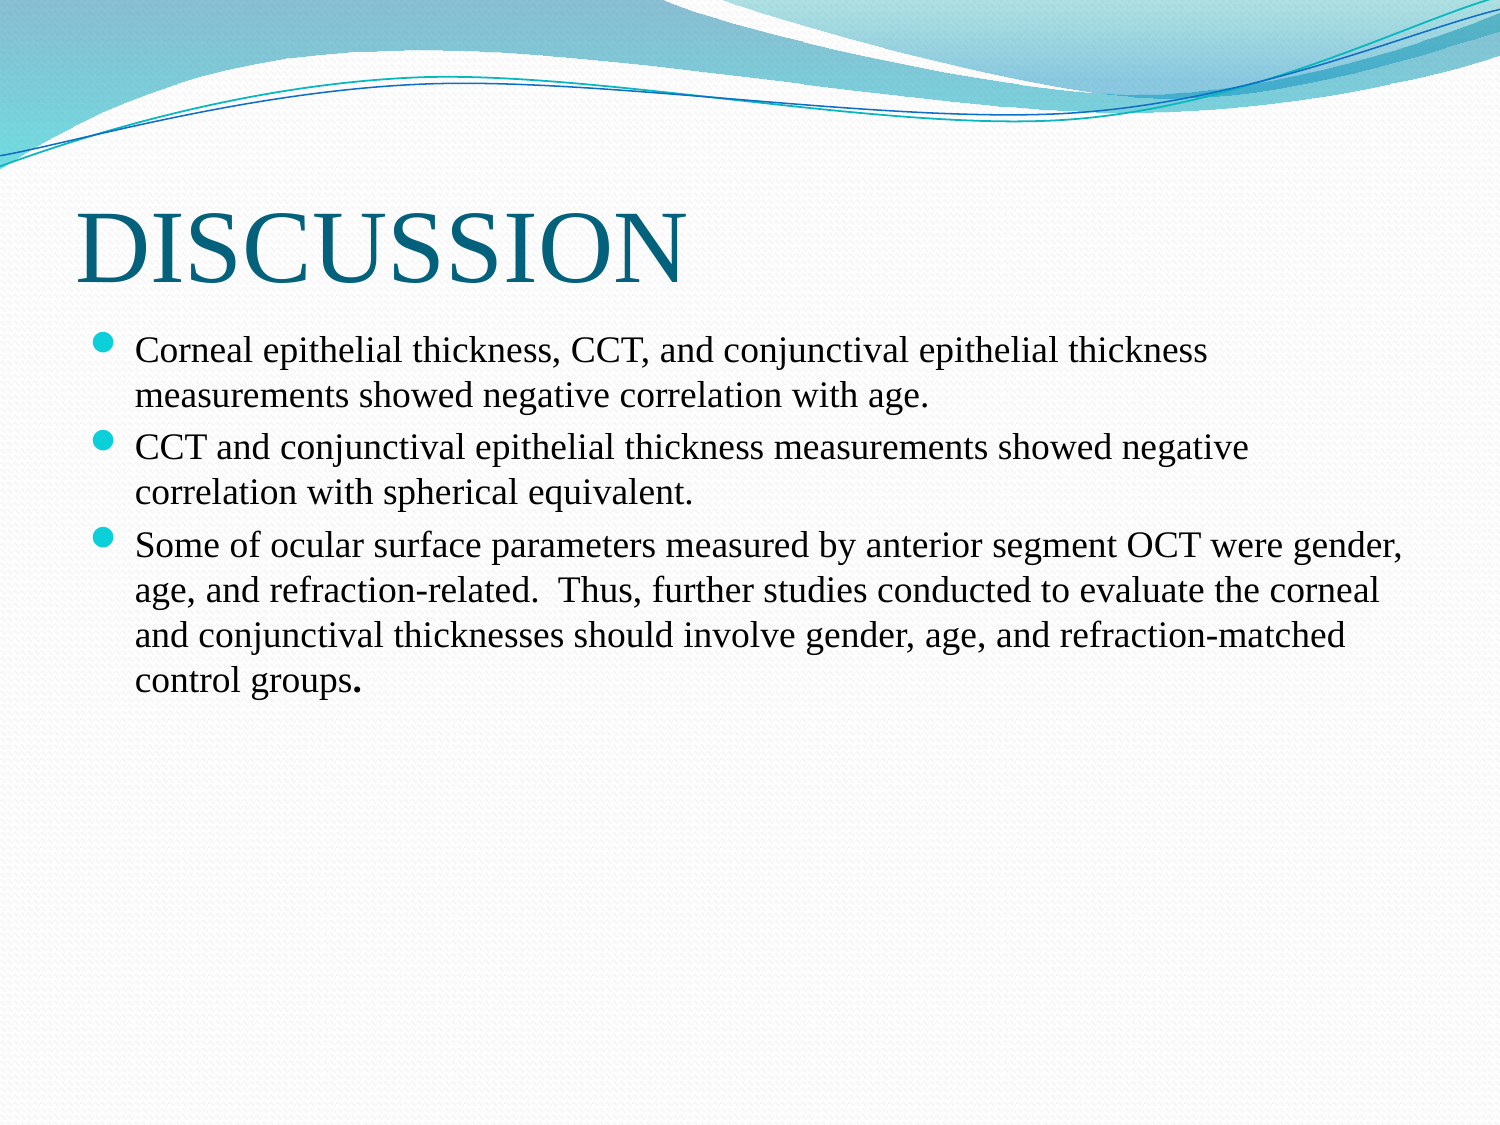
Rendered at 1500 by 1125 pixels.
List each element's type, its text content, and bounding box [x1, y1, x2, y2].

title DISCUSSION [75, 115, 1425, 303]
list Corneal epithelial thickness, CCT, and conjunctival epithelial thickness measurements showed negative correlation with age. CCT and conjunctival epithelial thickness measurements showed negative correlation with spherical equivalent. Some of ocular surface parameters measured by anterior segment OCT were gender, age, and refraction-related. Thus, further studies conducted to evaluate the corneal and conjunctival thicknesses should involve gender, age, and refraction-matched control groups. [75, 317, 1425, 1038]
